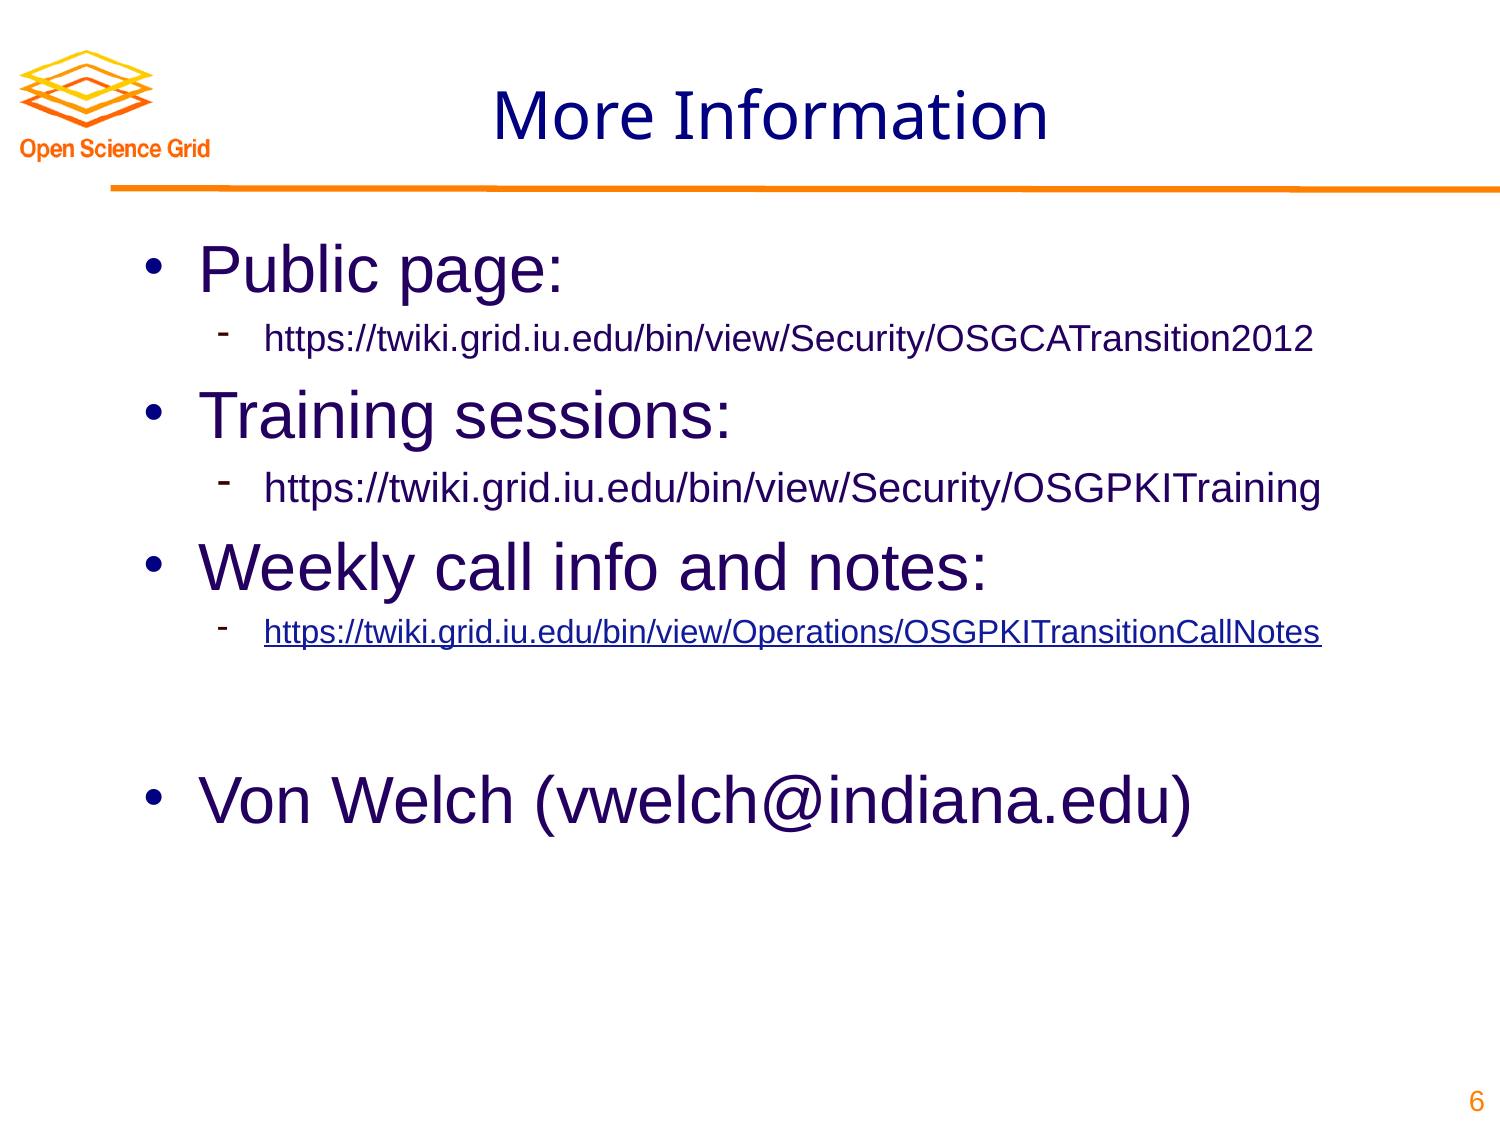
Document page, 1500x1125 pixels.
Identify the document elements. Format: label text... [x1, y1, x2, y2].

slide_number 6 [1431, 1050, 1500, 1125]
list Public page: https://twiki.grid.iu.edu/bin/view/Security/OSGCATransition2012 Training sessions: https://twiki.grid.iu.edu/bin/view/Security/OSGPKITraining Weekly call info and notes: https://twiki.grid.iu.edu/bin/view/Operations/OSGPKITransitionCallNotes Von Welch (vwelch@indiana.edu) [127, 218, 1403, 988]
picture [0, 27, 201, 179]
title More Information [201, 18, 1342, 207]
